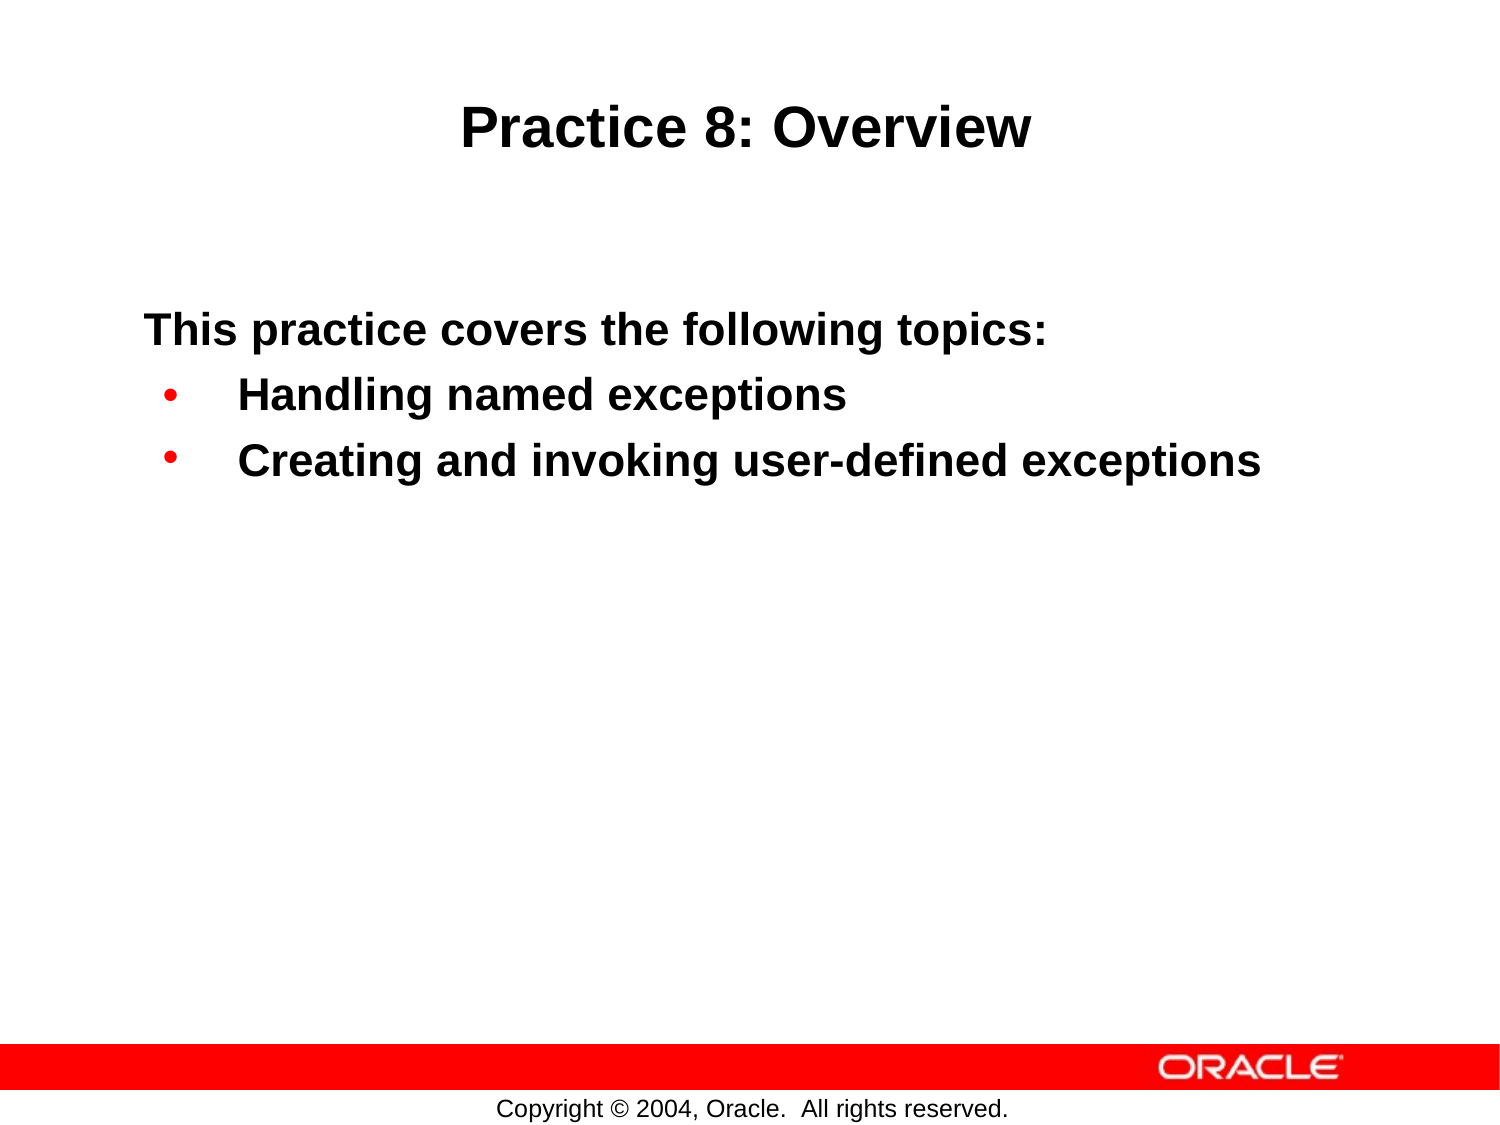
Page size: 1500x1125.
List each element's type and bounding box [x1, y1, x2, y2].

text_box [730, 437, 1018, 487]
text_box [458, 97, 1043, 160]
text_box [494, 1094, 1012, 1124]
text_box [141, 305, 1057, 356]
text_box [235, 437, 433, 487]
text_box [160, 371, 188, 487]
text_box [528, 437, 729, 487]
text_box [434, 437, 527, 487]
text_box [1019, 437, 1271, 487]
text_box [235, 371, 857, 421]
text_box [0, 1044, 1500, 1090]
